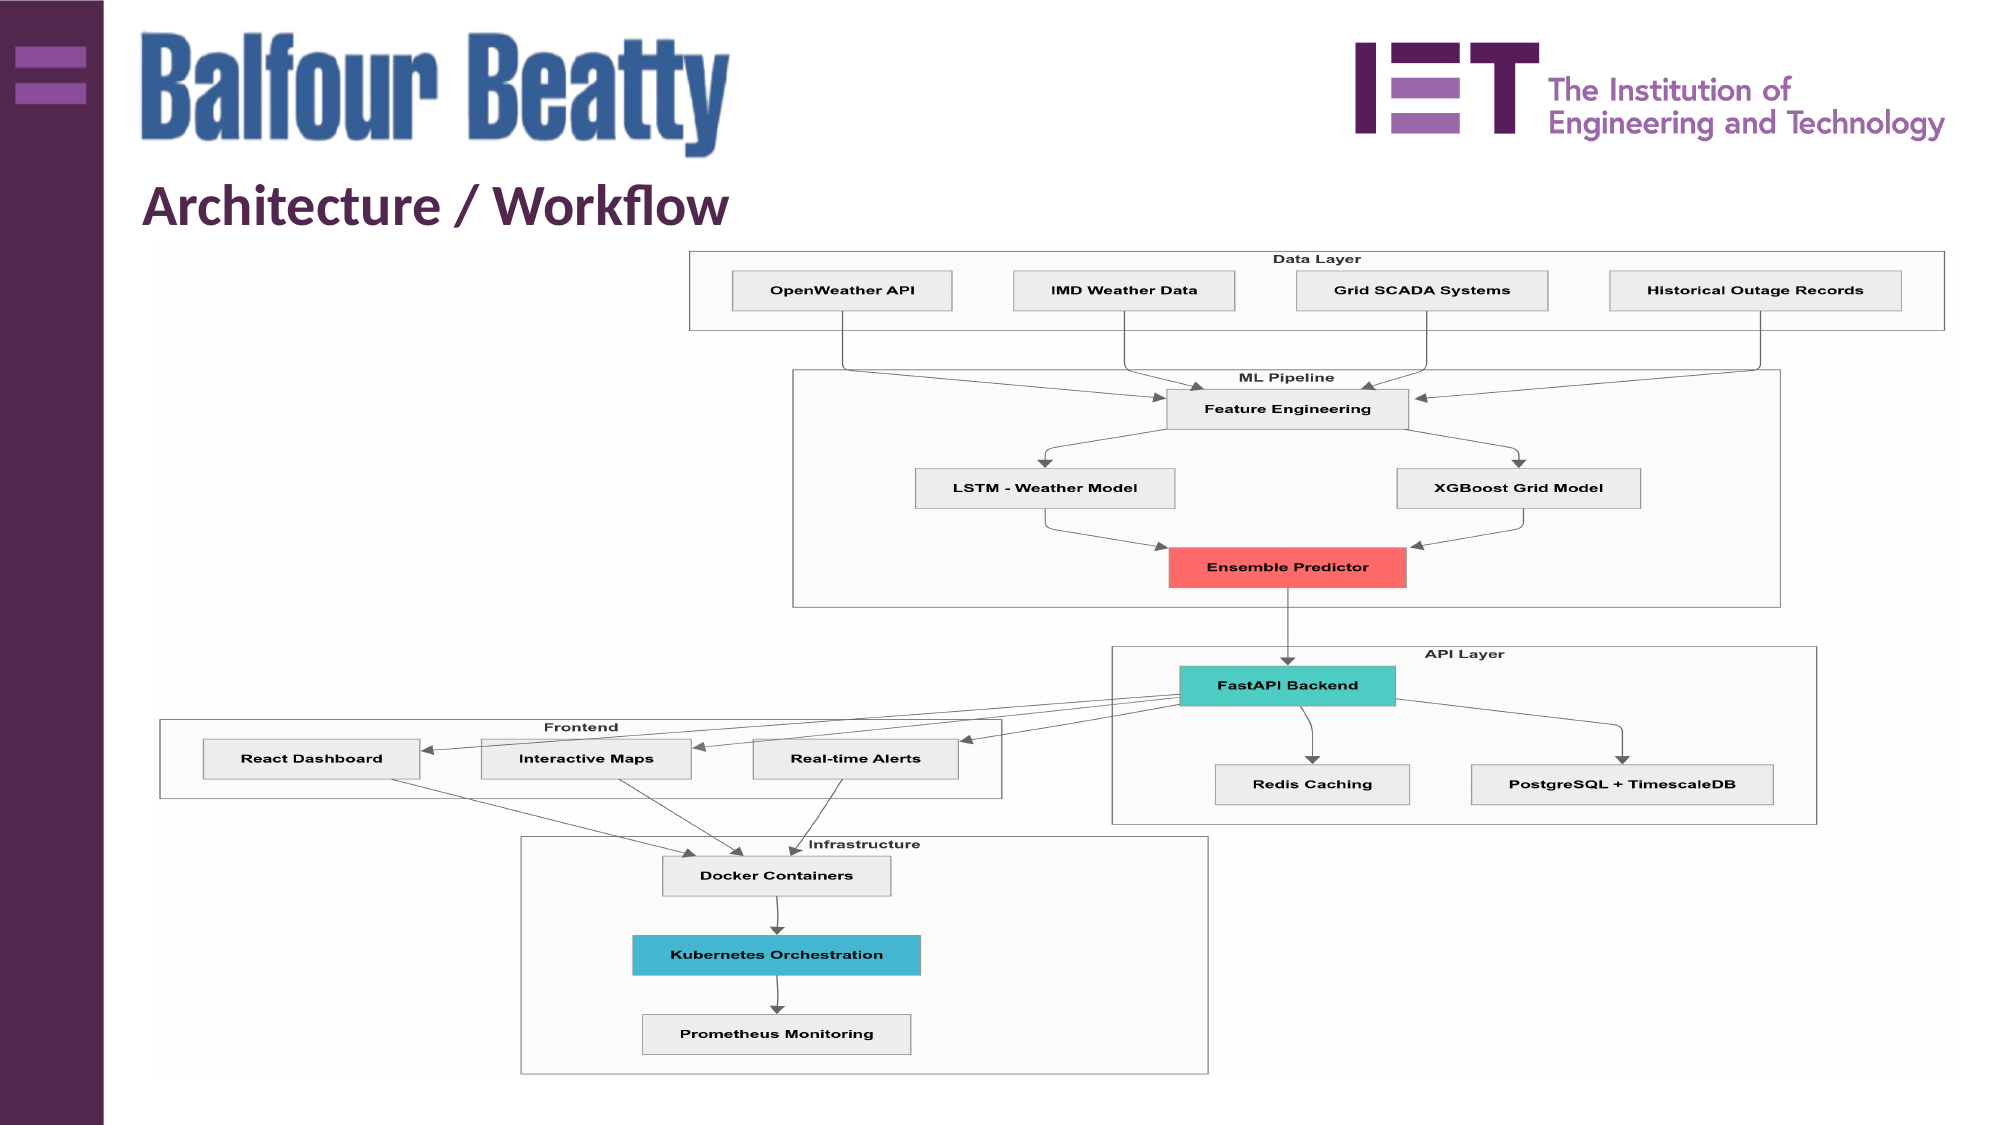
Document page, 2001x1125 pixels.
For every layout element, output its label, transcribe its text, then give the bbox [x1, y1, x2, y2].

picture [149, 245, 1958, 1082]
picture [1342, 10, 1958, 160]
picture [0, 0, 104, 1125]
picture [127, 10, 743, 160]
text_box Architecture / Workflow [127, 159, 862, 245]
